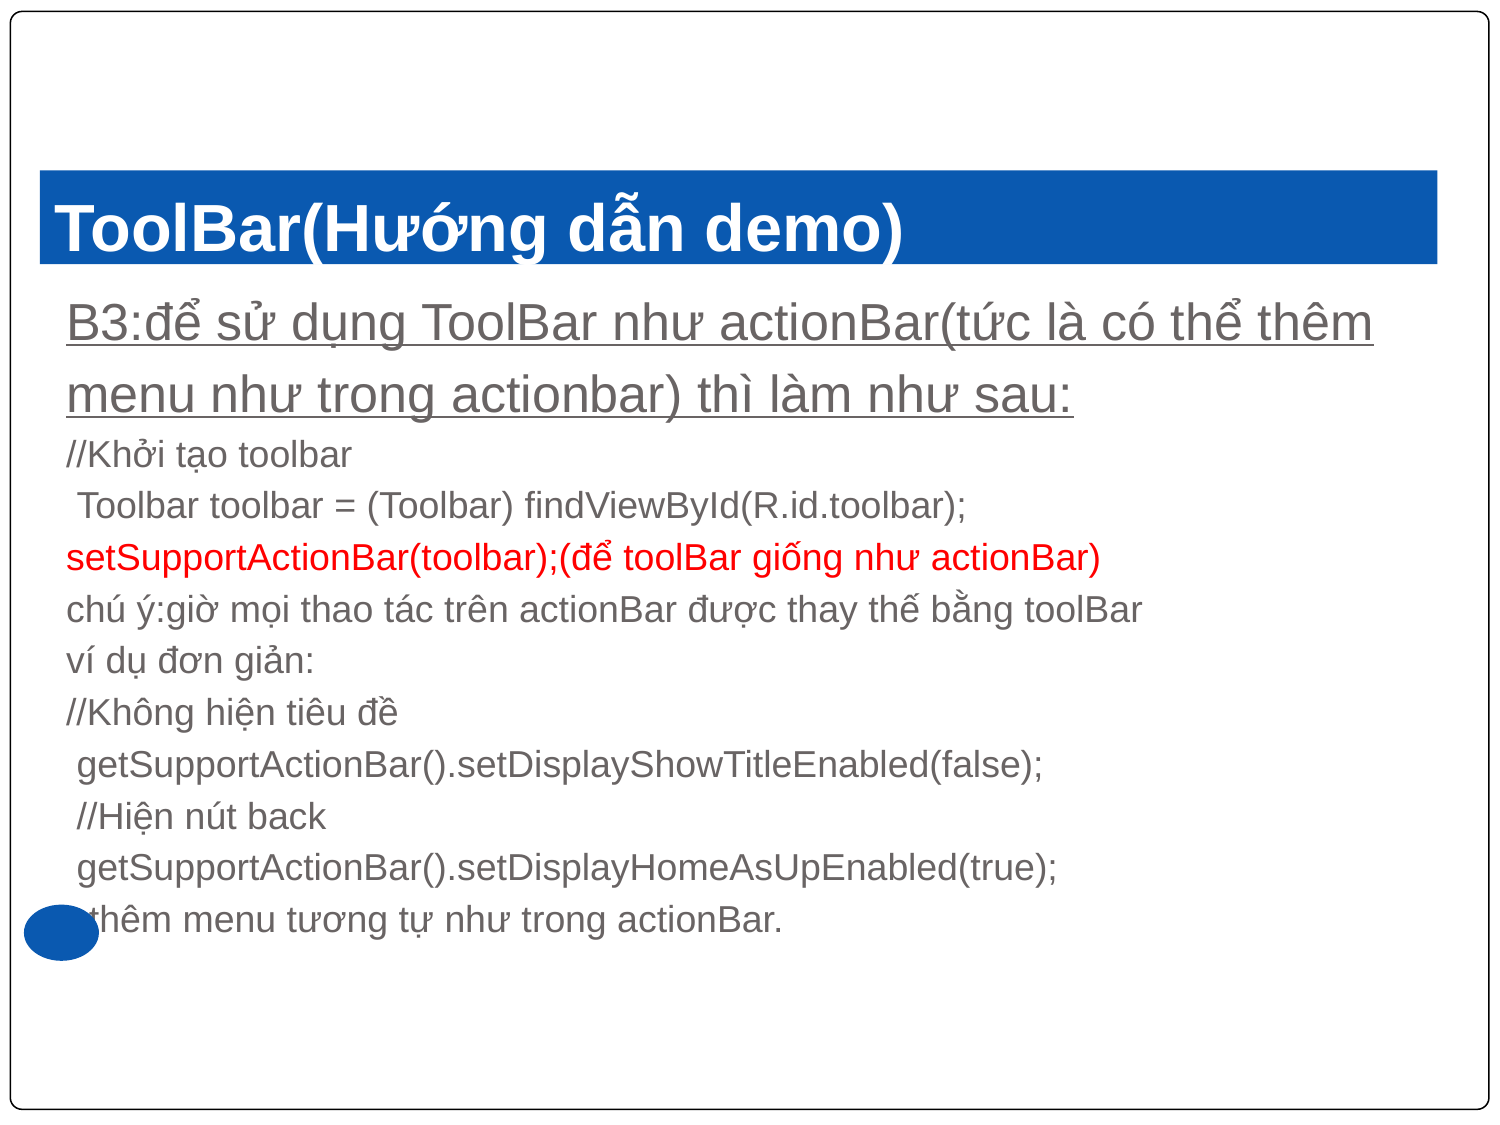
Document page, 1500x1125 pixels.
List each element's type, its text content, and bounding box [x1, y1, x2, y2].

title ToolBar(Hướng dẫn demo) [39, 170, 1438, 265]
text_box [23, 904, 99, 961]
list B3:để sử dụng ToolBar như actionBar(tức là có thể thêm menu như trong actionbar) thì làm như sau: //Khởi tạo toolbar Toolbar toolbar = (Toolbar) findViewById(R.id.toolbar); setSupportActionBar(toolbar);(để toolBar giống như actionBar) chú ý:giờ mọi thao tác trên actionBar được thay thế bằng toolBar ví dụ đơn giản: //Không hiện tiêu đề getSupportActionBar().setDisplayShowTitleEnabled(false); //Hiện nút back getSupportActionBar().setDisplayHomeAsUpEnabled(true); - thêm menu tương tự như trong actionBar. [51, 264, 1449, 985]
